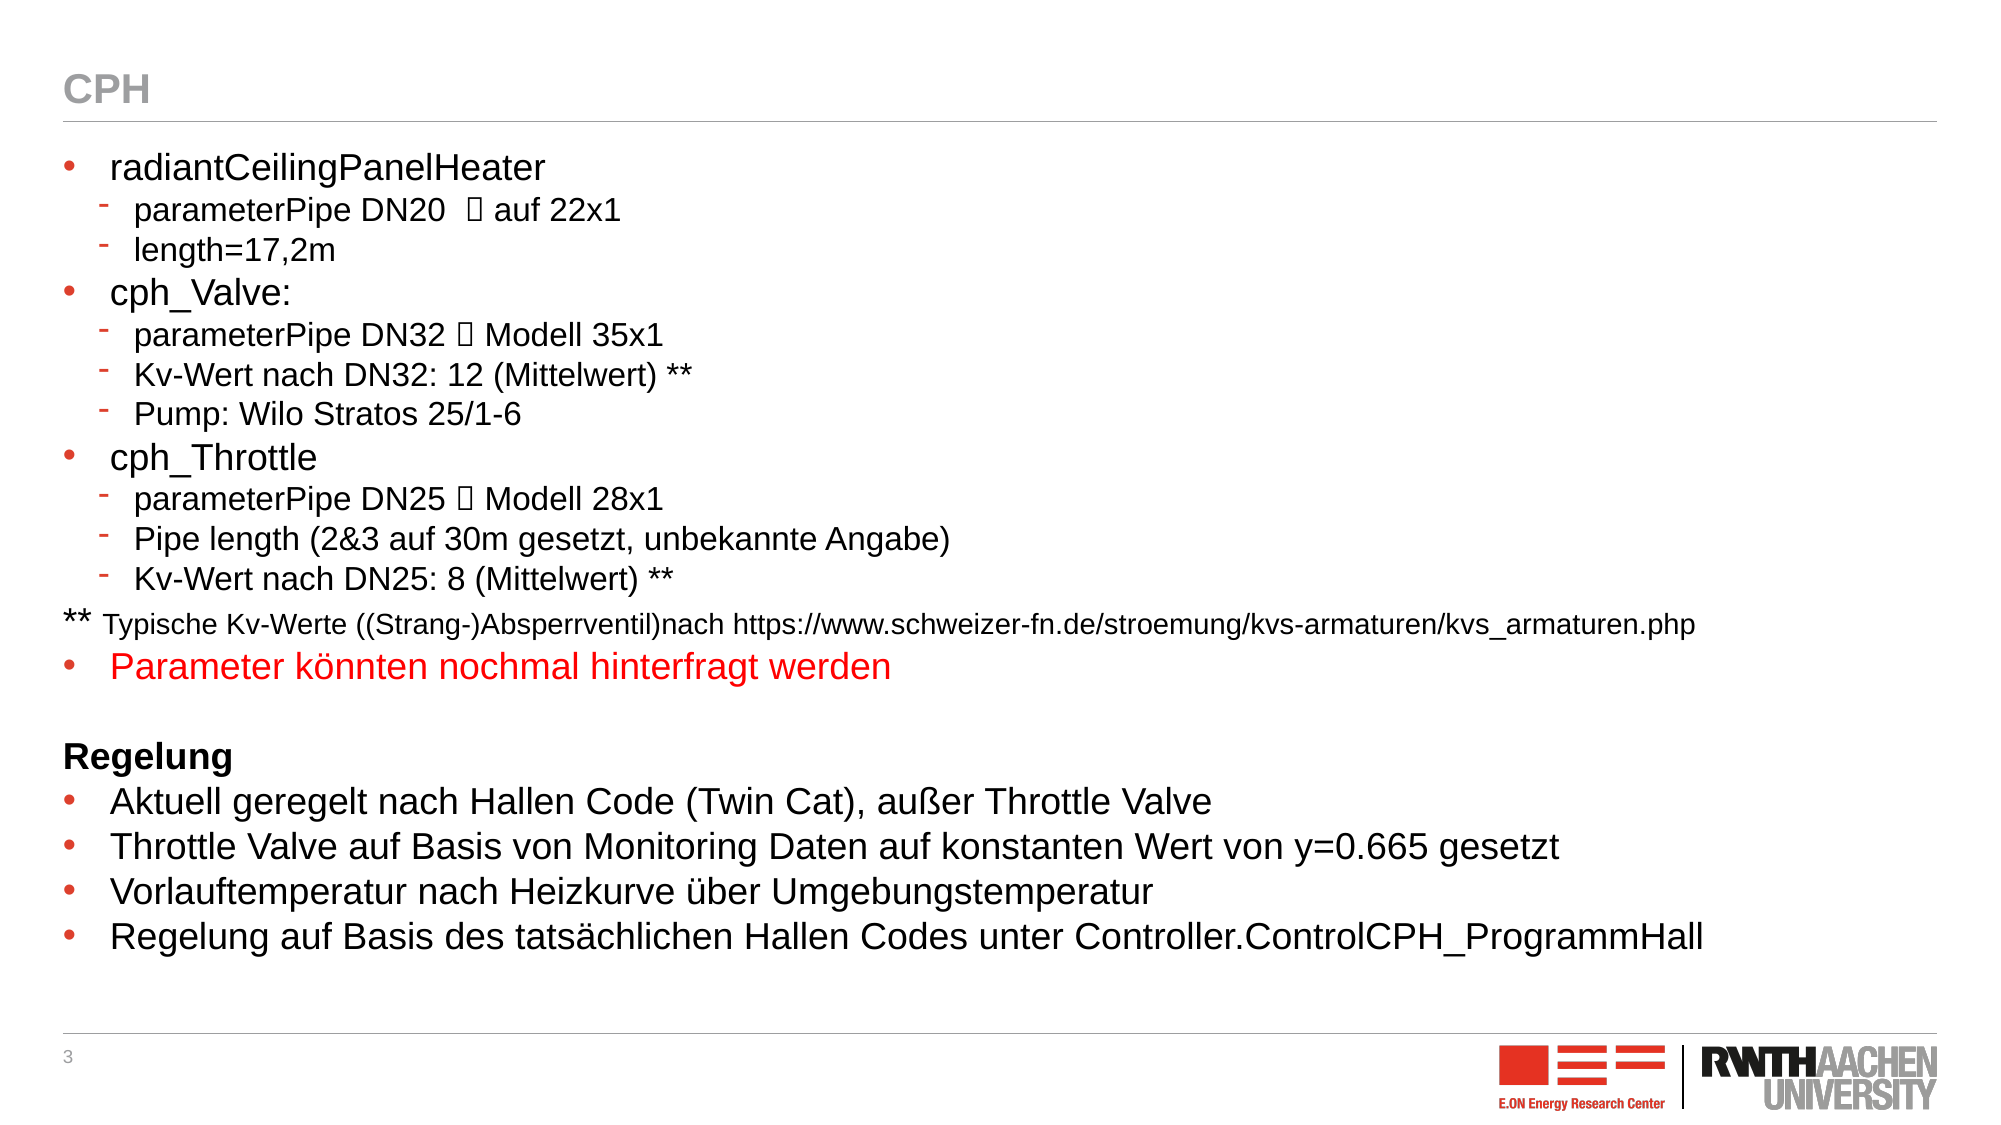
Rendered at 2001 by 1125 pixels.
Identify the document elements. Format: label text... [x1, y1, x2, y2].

title CPH [63, 23, 1937, 113]
picture [1702, 1046, 1937, 1111]
list radiantCeilingPanelHeater parameterPipe DN20  auf 22x1 length=17,2m cph_Valve: parameterPipe DN32  Modell 35x1 Kv-Wert nach DN32: 12 (Mittelwert) ** Pump: Wilo Stratos 25/1-6 cph_Throttle parameterPipe DN25  Modell 28x1 Pipe length (2&3 auf 30m gesetzt, unbekannte Angabe) Kv-Wert nach DN25: 8 (Mittelwert) ** ** Typische Kv-Werte ((Strang-)Absperrventil)nach https://www.schweizer-fn.de/stroemung/kvs-armaturen/kvs_armaturen.php Parameter könnten nochmal hinterfragt werden Regelung Aktuell geregelt nach Hallen Code (Twin Cat), außer Throttle Valve Throttle Valve auf Basis von Monitoring Daten auf konstanten Wert von y=0.665 gesetzt Vorlauftemperatur nach Heizkurve über Umgebungstemperatur Regelung auf Basis des tatsächlichen Hallen Codes unter Controller.ControlCPH_ProgrammHall [62, 142, 1938, 1011]
picture [1498, 1045, 1665, 1112]
